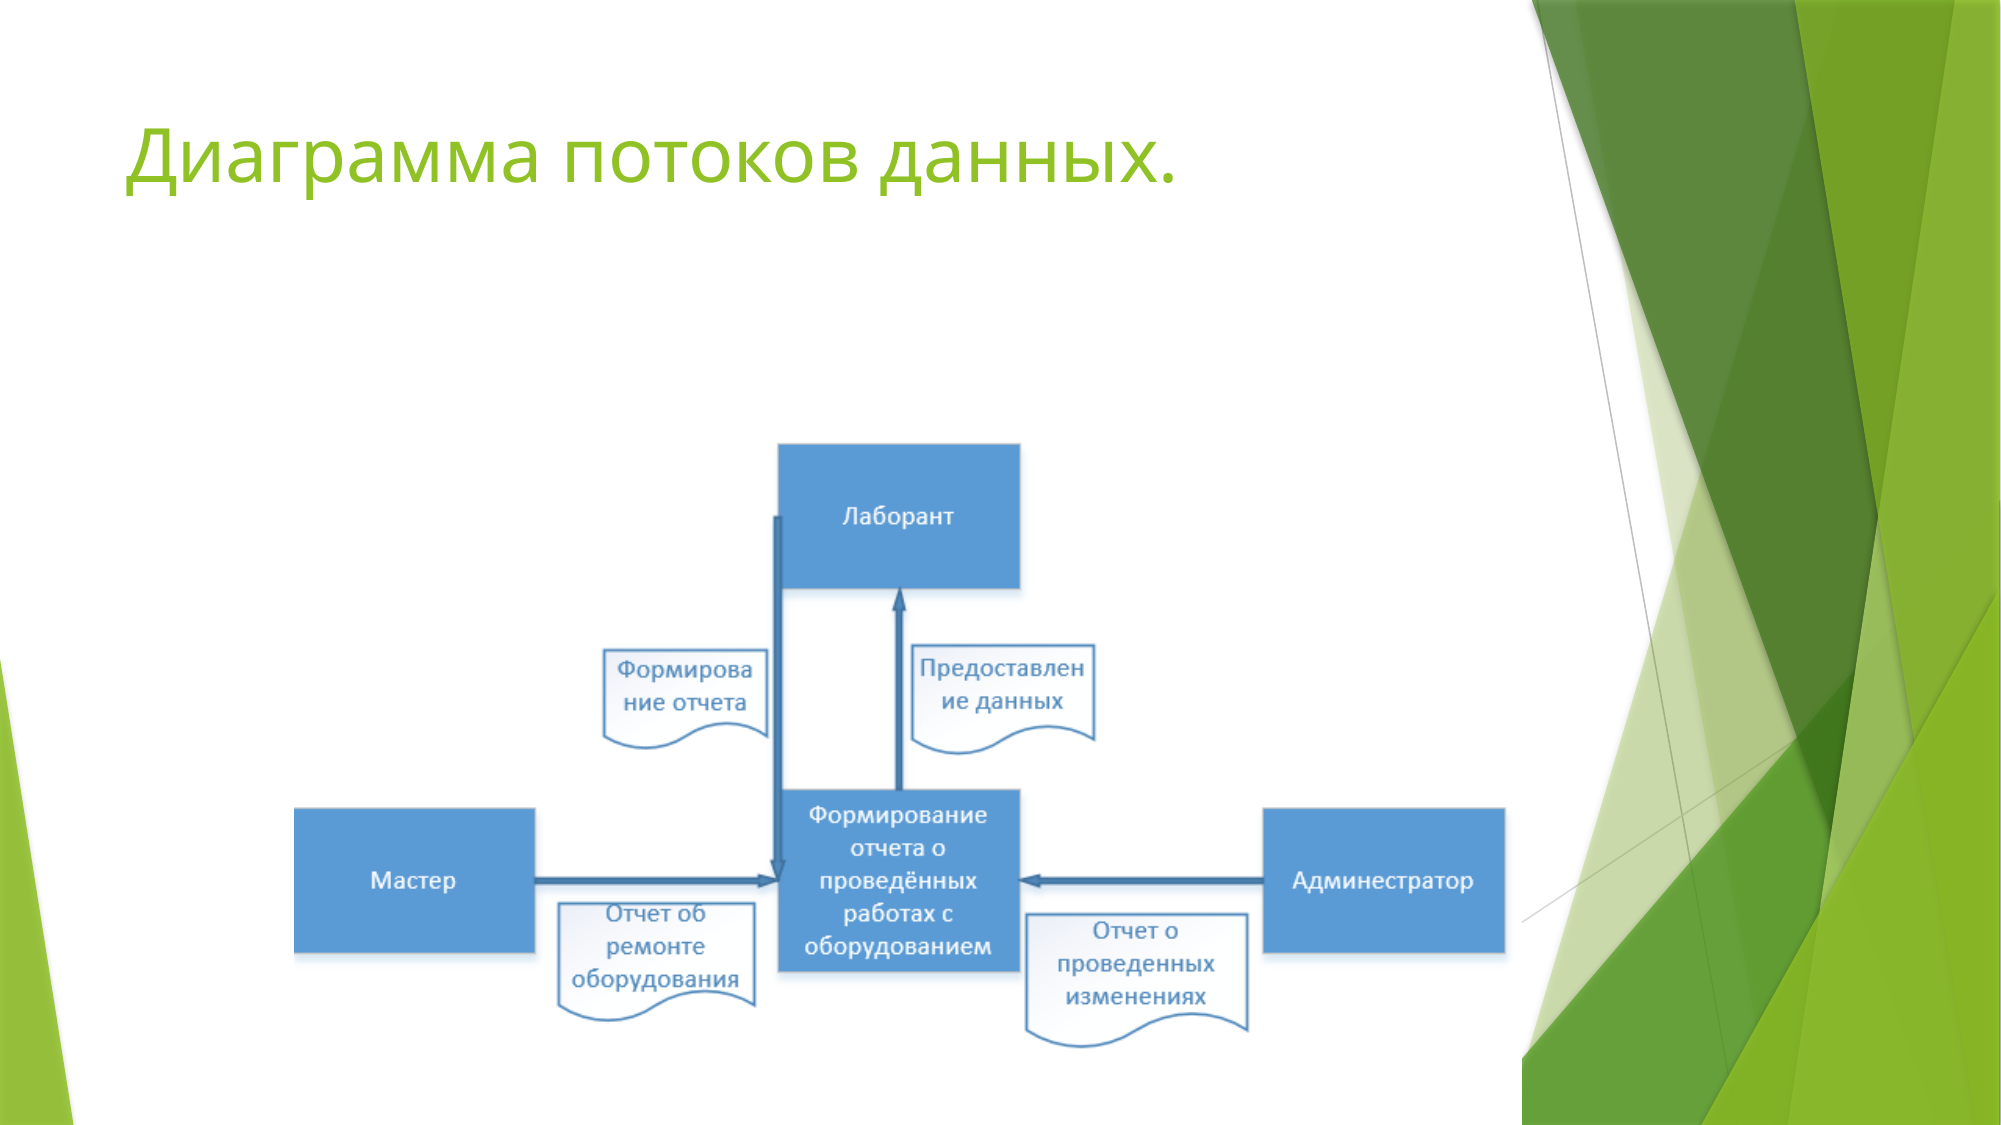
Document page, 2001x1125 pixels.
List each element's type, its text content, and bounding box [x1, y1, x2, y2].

title Диаграмма потоков данных. [111, 99, 1522, 317]
picture [294, 397, 1522, 1125]
